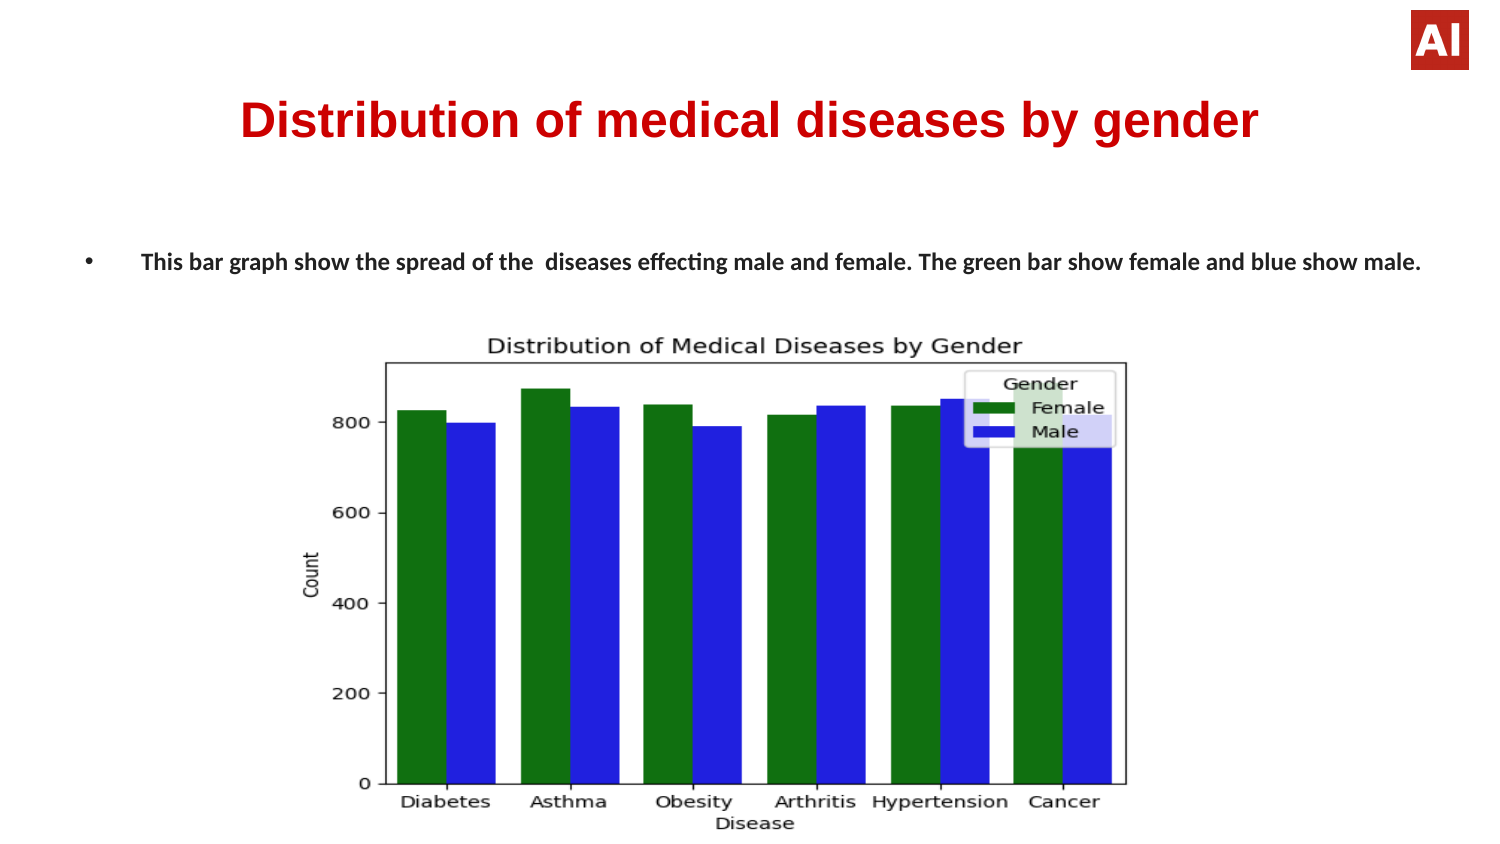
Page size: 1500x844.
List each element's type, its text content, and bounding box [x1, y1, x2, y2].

title Distribution of medical diseases by gender [51, 72, 1449, 161]
picture [287, 325, 1140, 844]
picture [1411, 10, 1469, 70]
list This bar graph show the spread of the diseases effecting male and female. The green bar show female and blue show male. [51, 161, 1449, 354]
